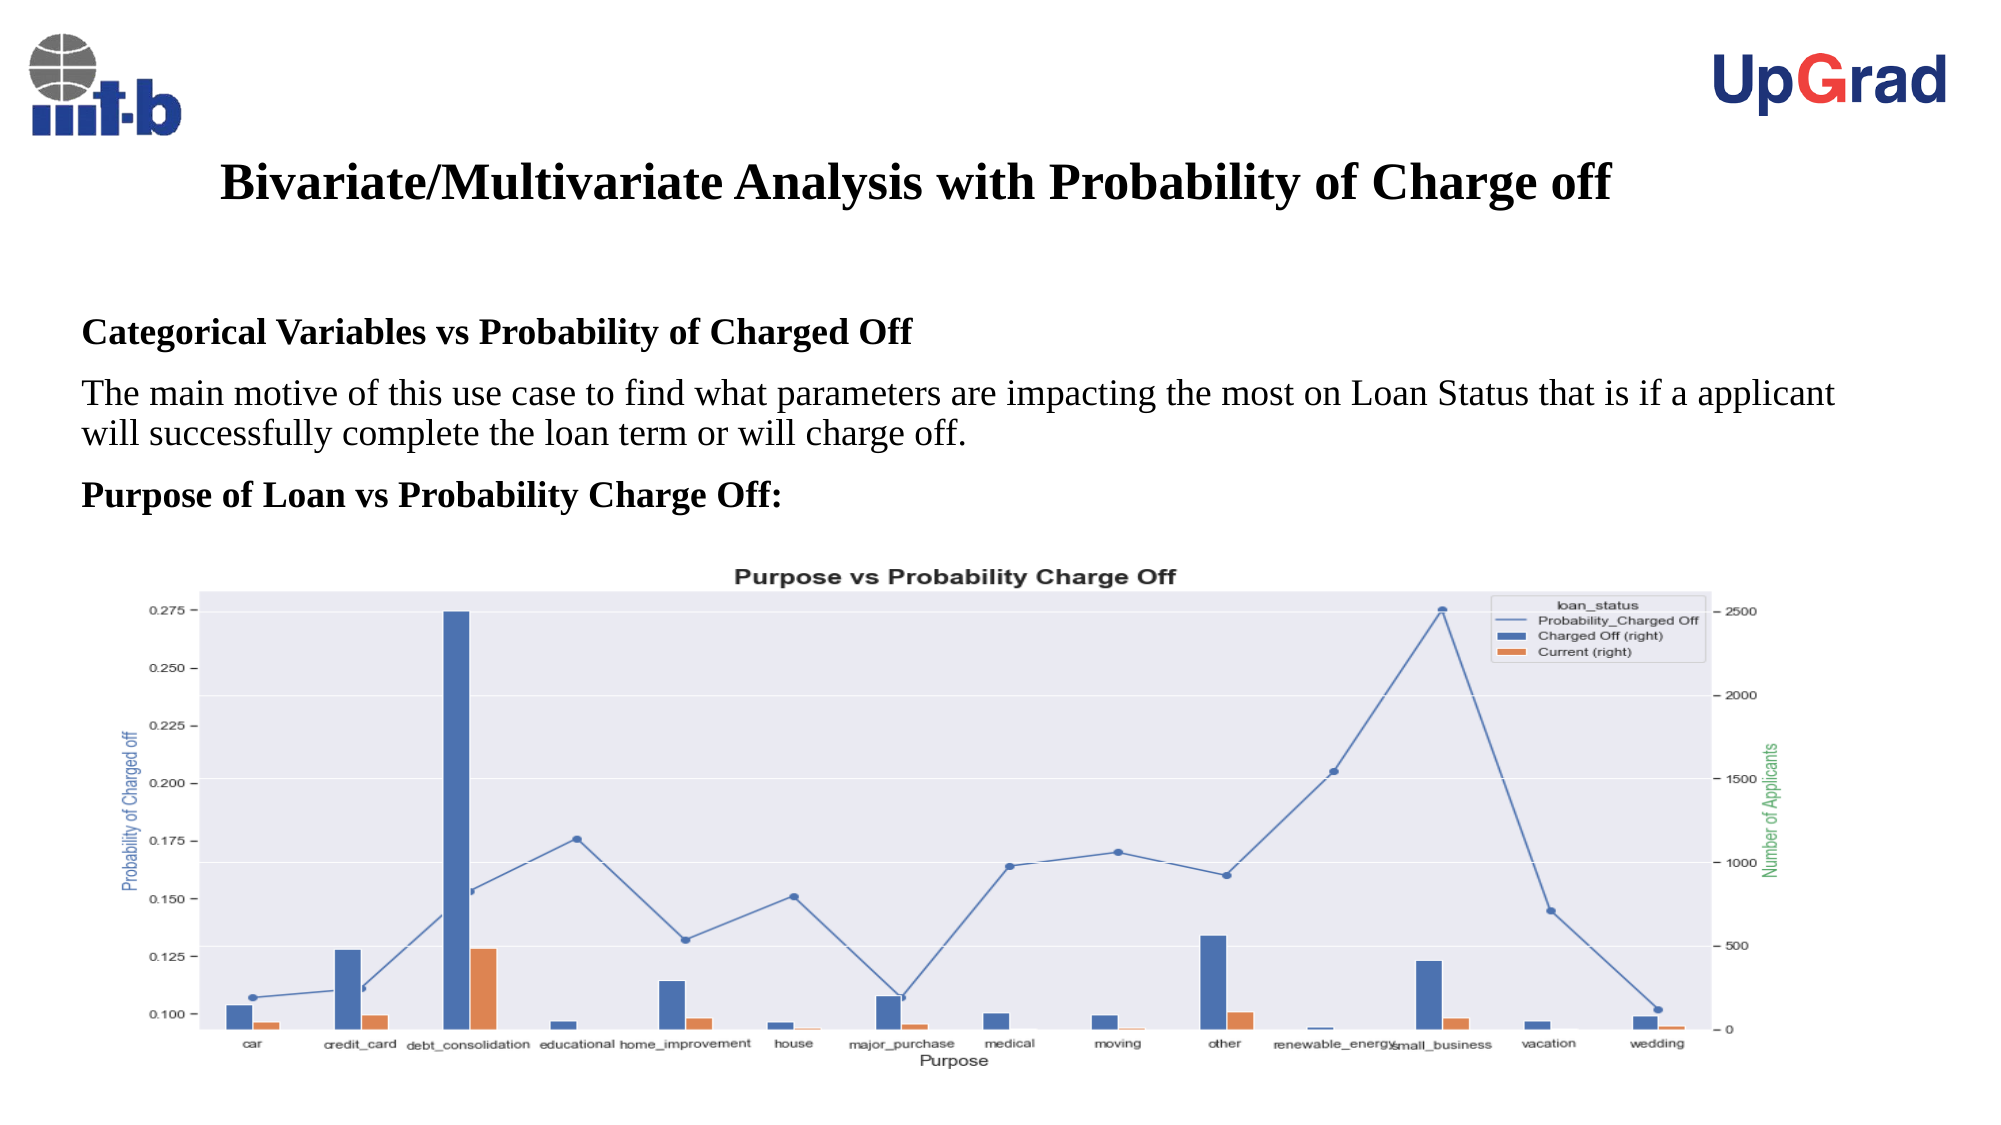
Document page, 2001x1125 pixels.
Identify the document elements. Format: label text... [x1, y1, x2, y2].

title Bivariate/Multivariate Analysis with Probability of Charge off [186, 104, 1715, 246]
picture [1714, 53, 1952, 116]
picture [114, 562, 1792, 1076]
list Categorical Variables vs Probability of Charged Off The main motive of this use case to find what parameters are impacting the most on Loan Status that is if a applicant will successfully complete the loan term or will charge off. Purpose of Loan vs Probability Charge Off: [66, 304, 1899, 1017]
picture [0, 29, 208, 163]
